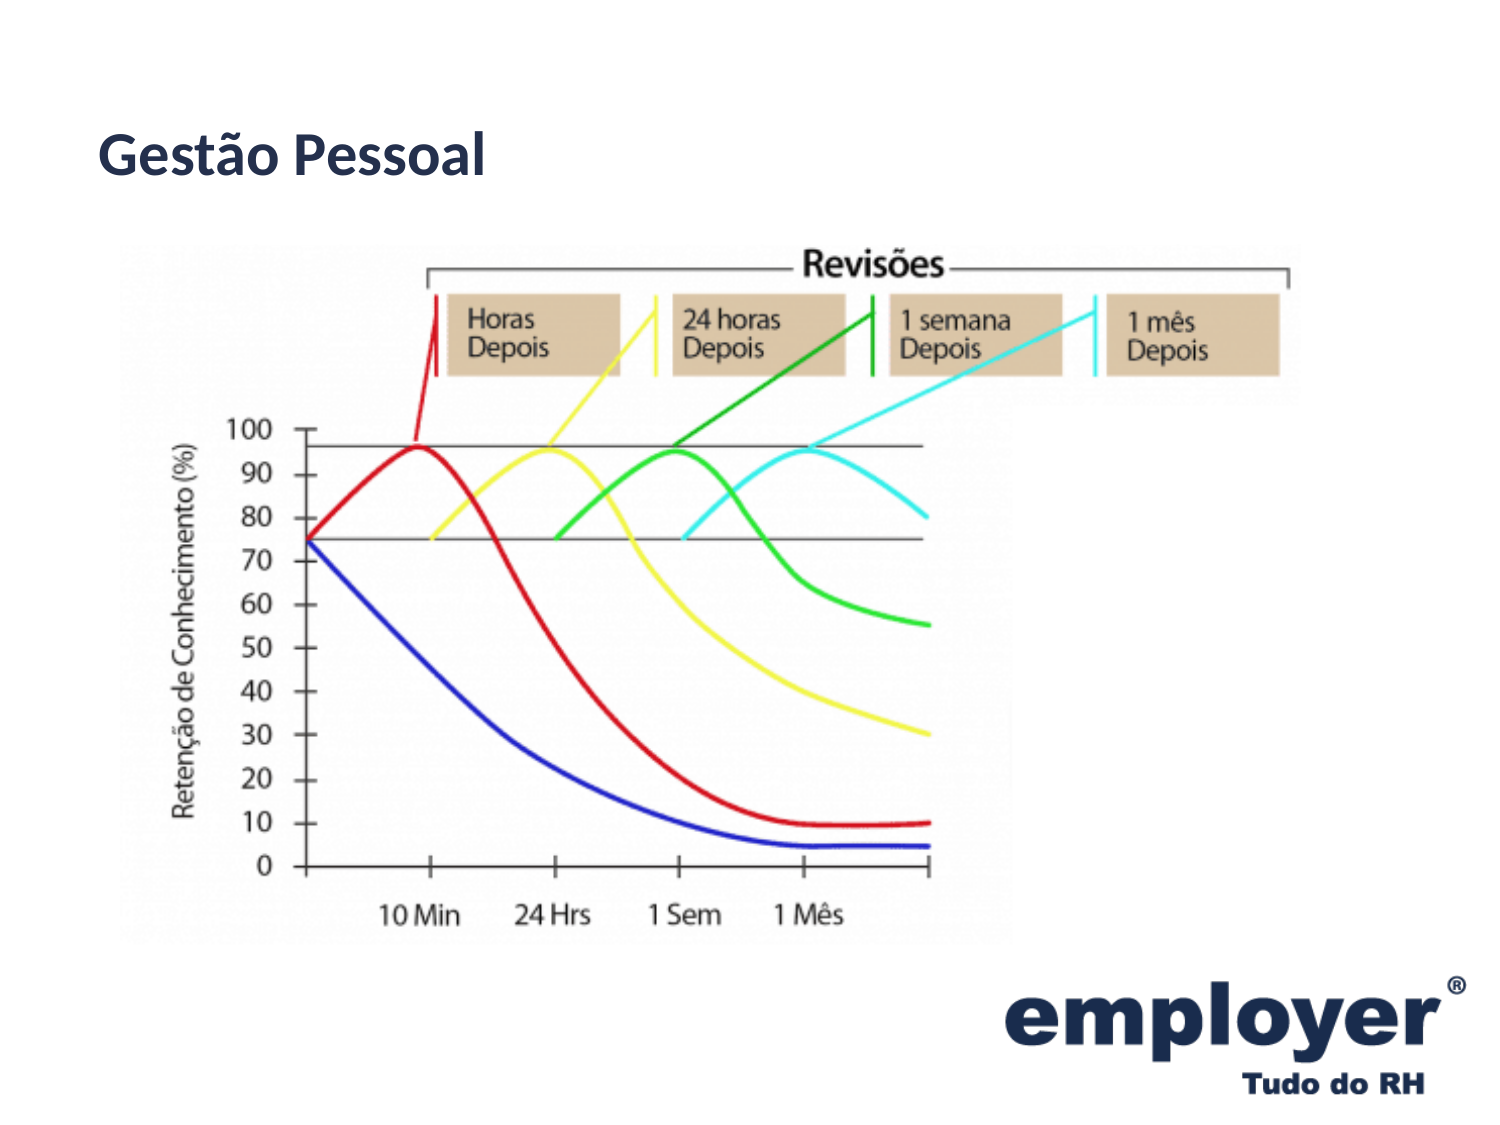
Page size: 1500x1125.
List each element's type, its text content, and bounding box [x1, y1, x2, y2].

picture [120, 244, 1500, 1125]
text_box Gestão Pessoal [84, 105, 1412, 196]
